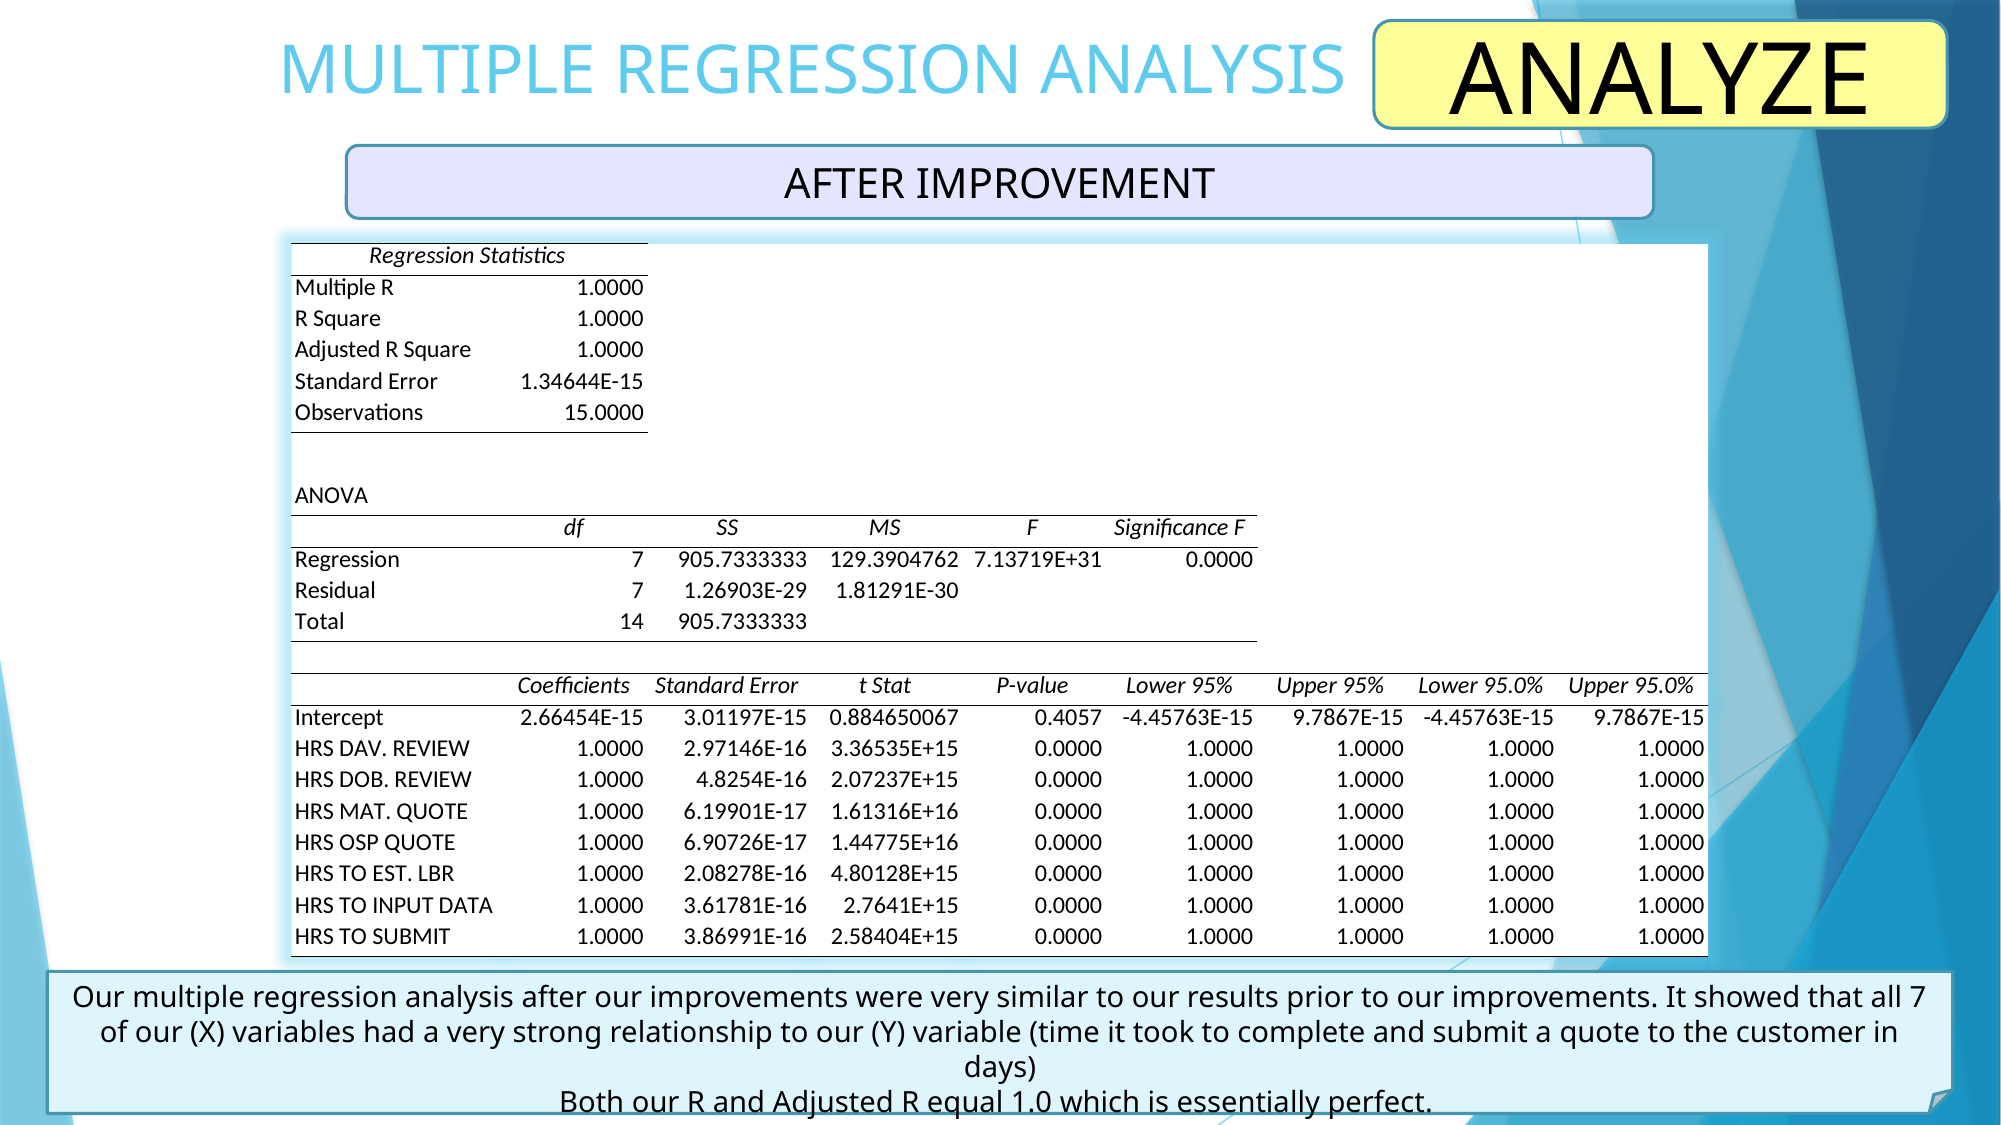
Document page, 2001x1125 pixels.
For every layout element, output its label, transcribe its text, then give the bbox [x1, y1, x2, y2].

text_box ANALYZE [1372, 18, 1949, 130]
title MULTIPLE REGRESSION ANALYSIS [263, 18, 1398, 134]
text_box AFTER IMPROVEMENT [344, 143, 1656, 220]
picture [290, 243, 1710, 958]
text_box Our multiple regression analysis after our improvements were very similar to our results prior to our improvements. It showed that all 7 of our (X) variables had a very strong relationship to our (Y) variable (time it took to complete and submit a quote to the customer in days) Both our R and Adjusted R equal 1.0 which is essentially perfect. [45, 969, 1955, 1116]
